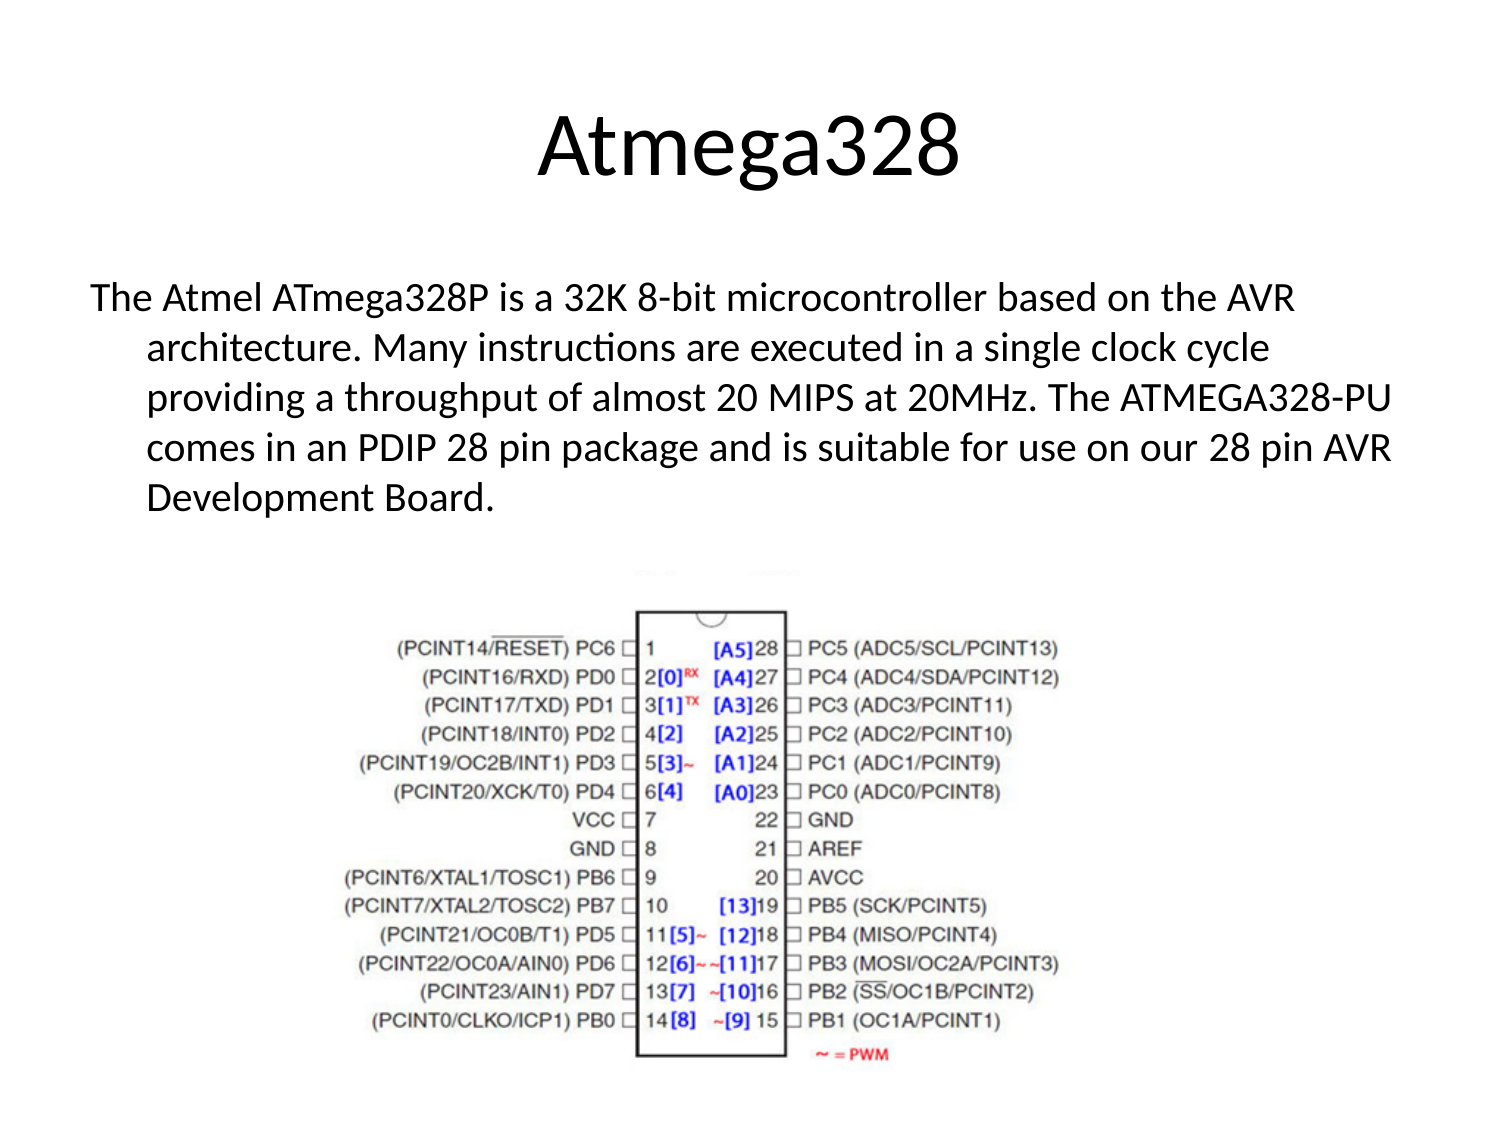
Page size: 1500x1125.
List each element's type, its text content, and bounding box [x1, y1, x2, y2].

picture [324, 569, 1101, 1076]
list The Atmel ATmega328P is a 32K 8-bit microcontroller based on the AVR architecture. Many instructions are executed in a single clock cycle providing a throughput of almost 20 MIPS at 20MHz. The ATMEGA328-PU comes in an PDIP 28 pin package and is suitable for use on our 28 pin AVR Development Board. [75, 262, 1425, 1005]
title Atmega328 [75, 45, 1425, 233]
